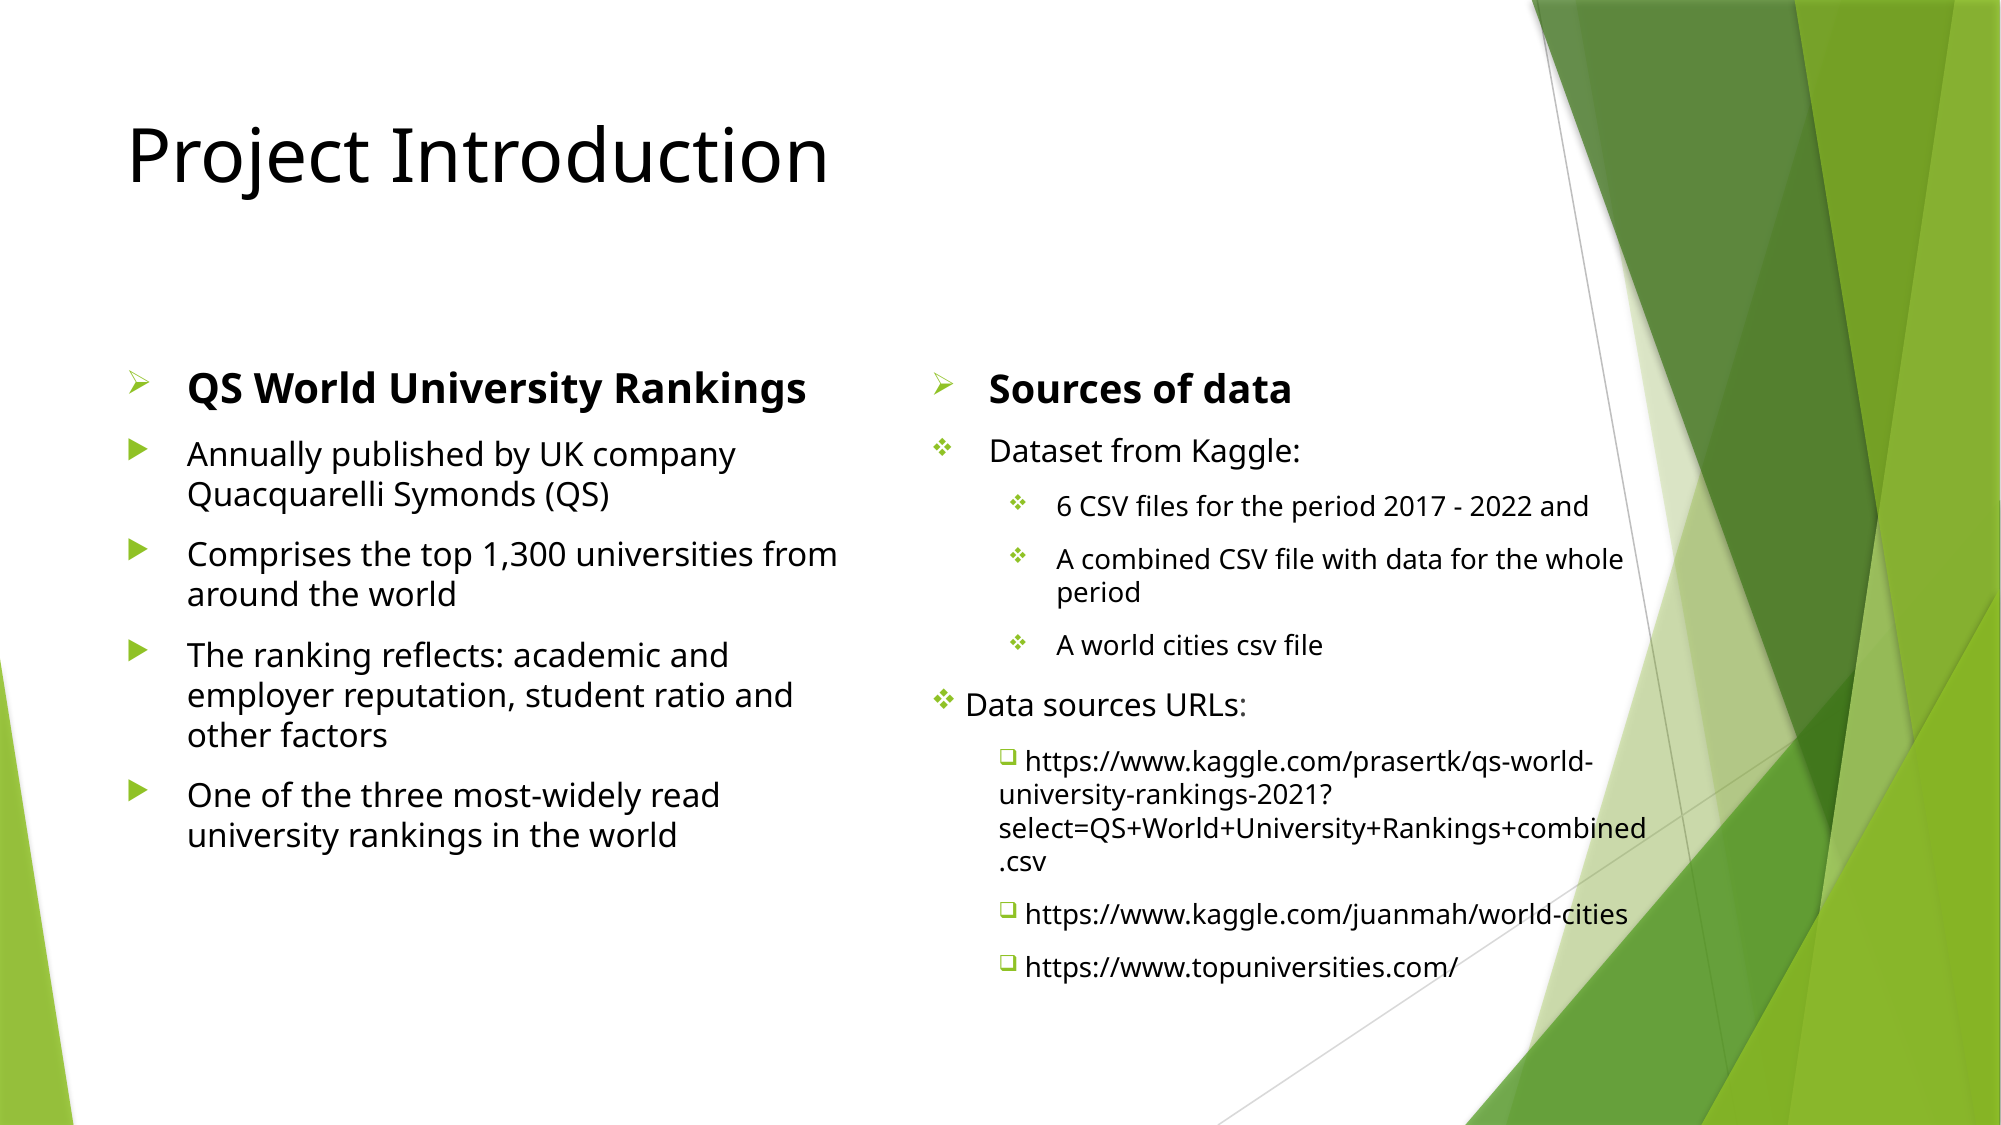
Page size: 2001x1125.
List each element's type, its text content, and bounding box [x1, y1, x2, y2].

list Sources of data Dataset from Kaggle: 6 CSV files for the period 2017 - 2022 and A combined CSV file with data for the whole period A world cities csv file Data sources URLs: https://www.kaggle.com/prasertk/qs-world-university-rankings-2021?select=QS+World+University+Rankings+combined.csv https://www.kaggle.com/juanmah/world-cities https://www.topuniversities.com/ [916, 356, 1665, 993]
list QS World University Rankings Annually published by UK company Quacquarelli Symonds (QS) Comprises the top 1,300 universities from around the world The ranking reflects: academic and employer reputation, student ratio and other factors One of the three most-widely read university rankings in the world [111, 354, 898, 992]
title Project Introduction [111, 99, 1522, 317]
